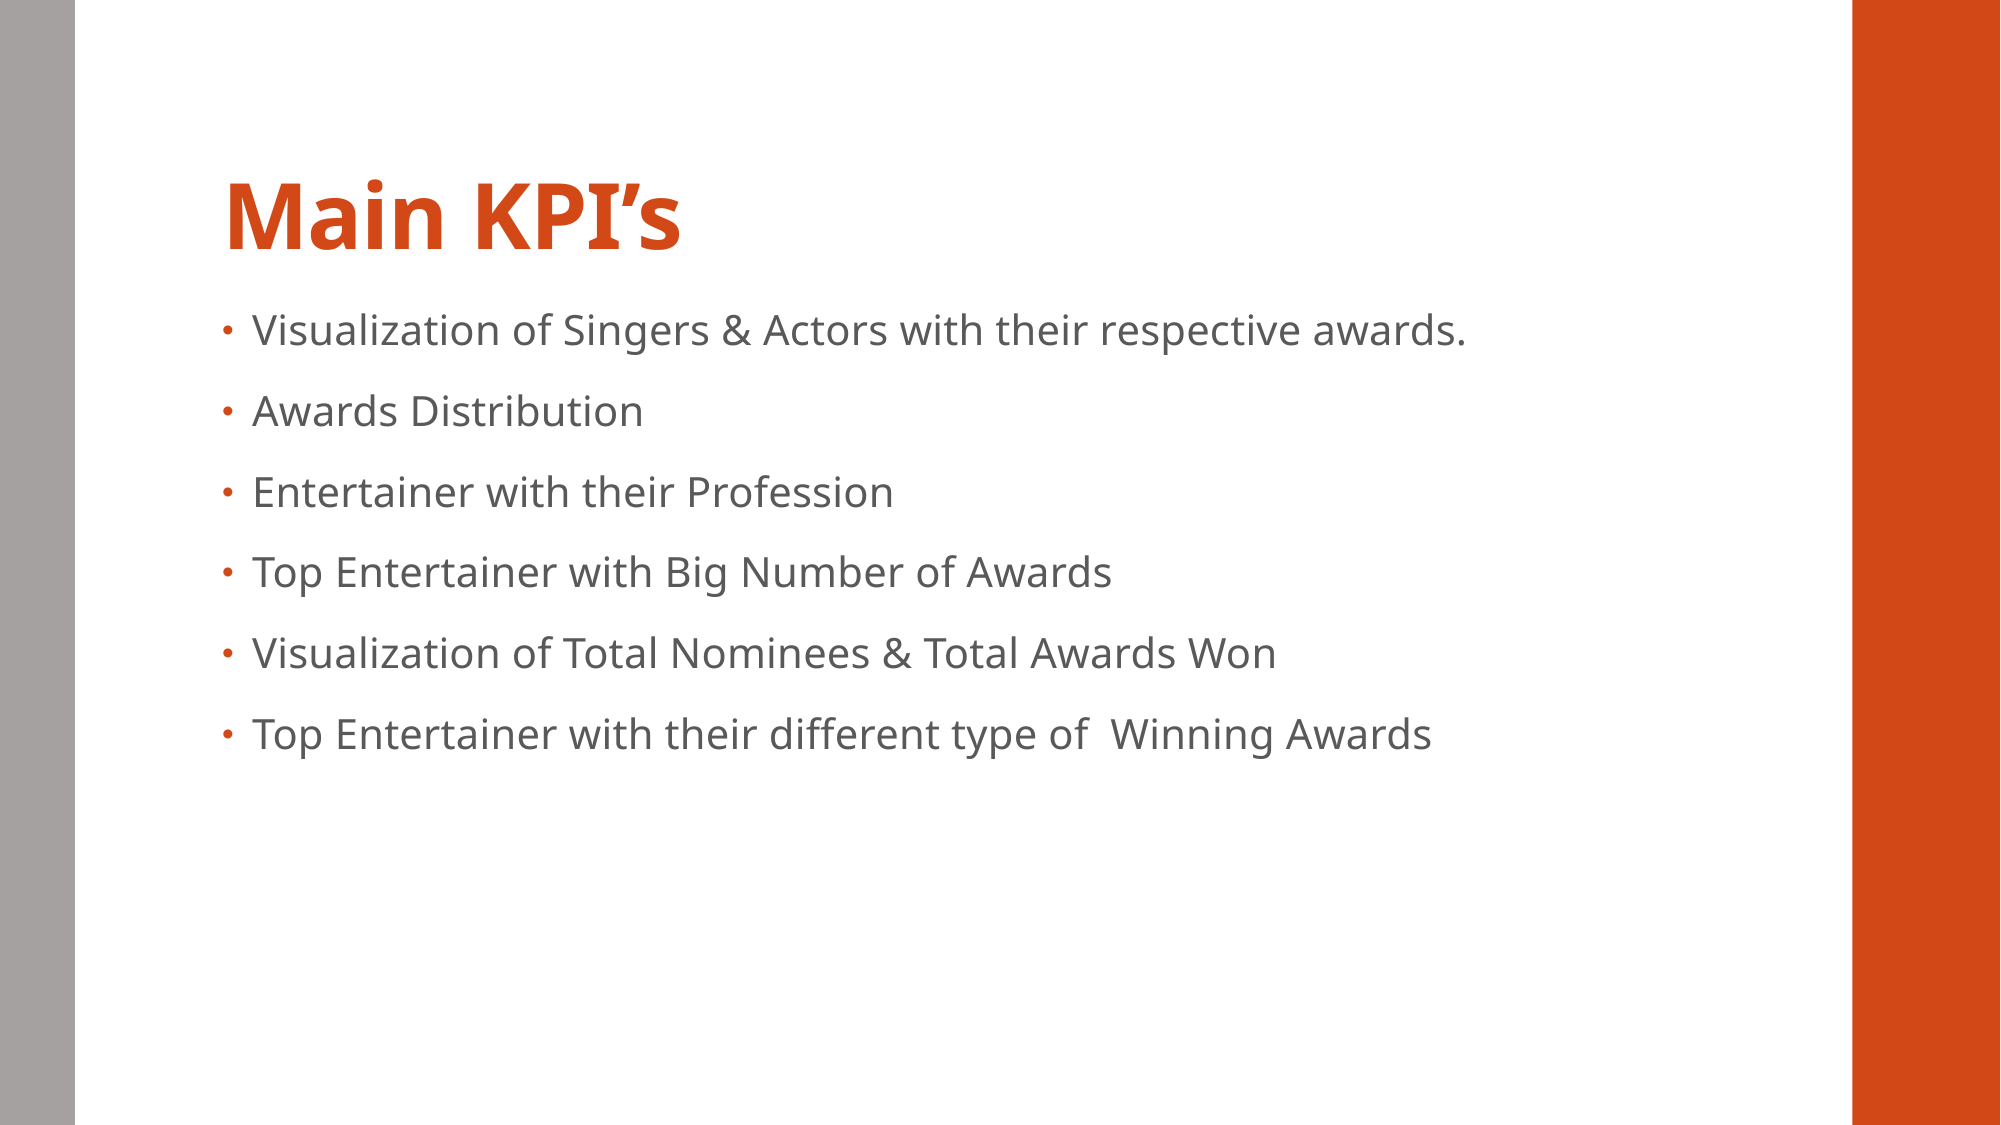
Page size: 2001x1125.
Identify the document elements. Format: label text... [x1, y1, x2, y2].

list Visualization of Singers & Actors with their respective awards. Awards Distribution Entertainer with their Profession Top Entertainer with Big Number of Awards Visualization of Total Nominees & Total Awards Won Top Entertainer with their different type of Winning Awards [206, 299, 1617, 1014]
title Main KPI’s [206, 48, 1797, 278]
